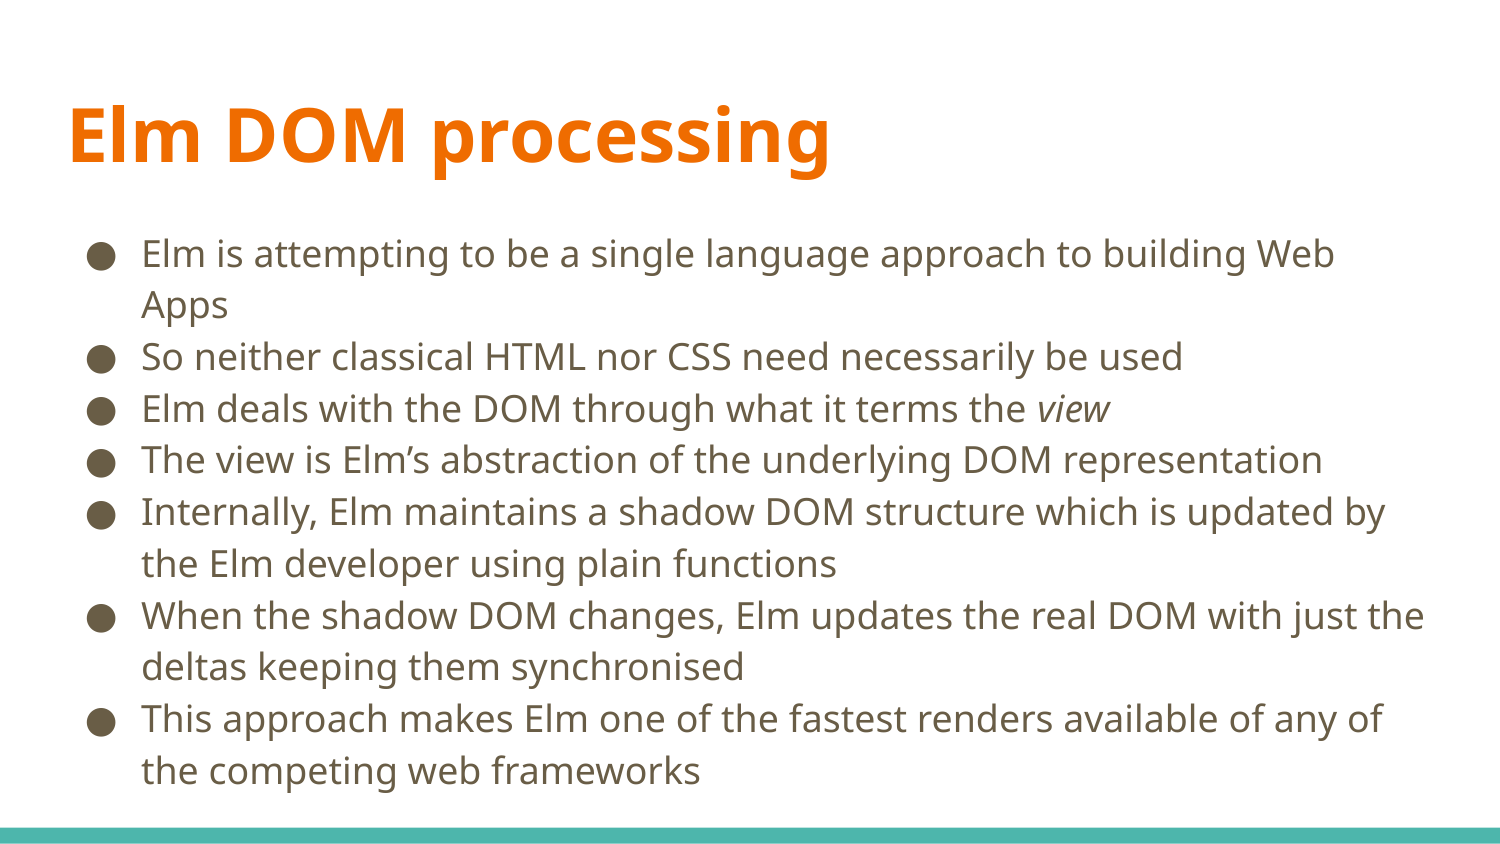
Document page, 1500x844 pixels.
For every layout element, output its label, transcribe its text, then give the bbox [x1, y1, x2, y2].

title Elm DOM processing [51, 72, 1449, 189]
list Elm is attempting to be a single language approach to building Web Apps So neither classical HTML nor CSS need necessarily be used Elm deals with the DOM through what it terms the view The view is Elm’s abstraction of the underlying DOM representation Internally, Elm maintains a shadow DOM structure which is updated by the Elm developer using plain functions When the shadow DOM changes, Elm updates the real DOM with just the deltas keeping them synchronised This approach makes Elm one of the fastest renders available of any of the competing web frameworks [51, 207, 1449, 750]
